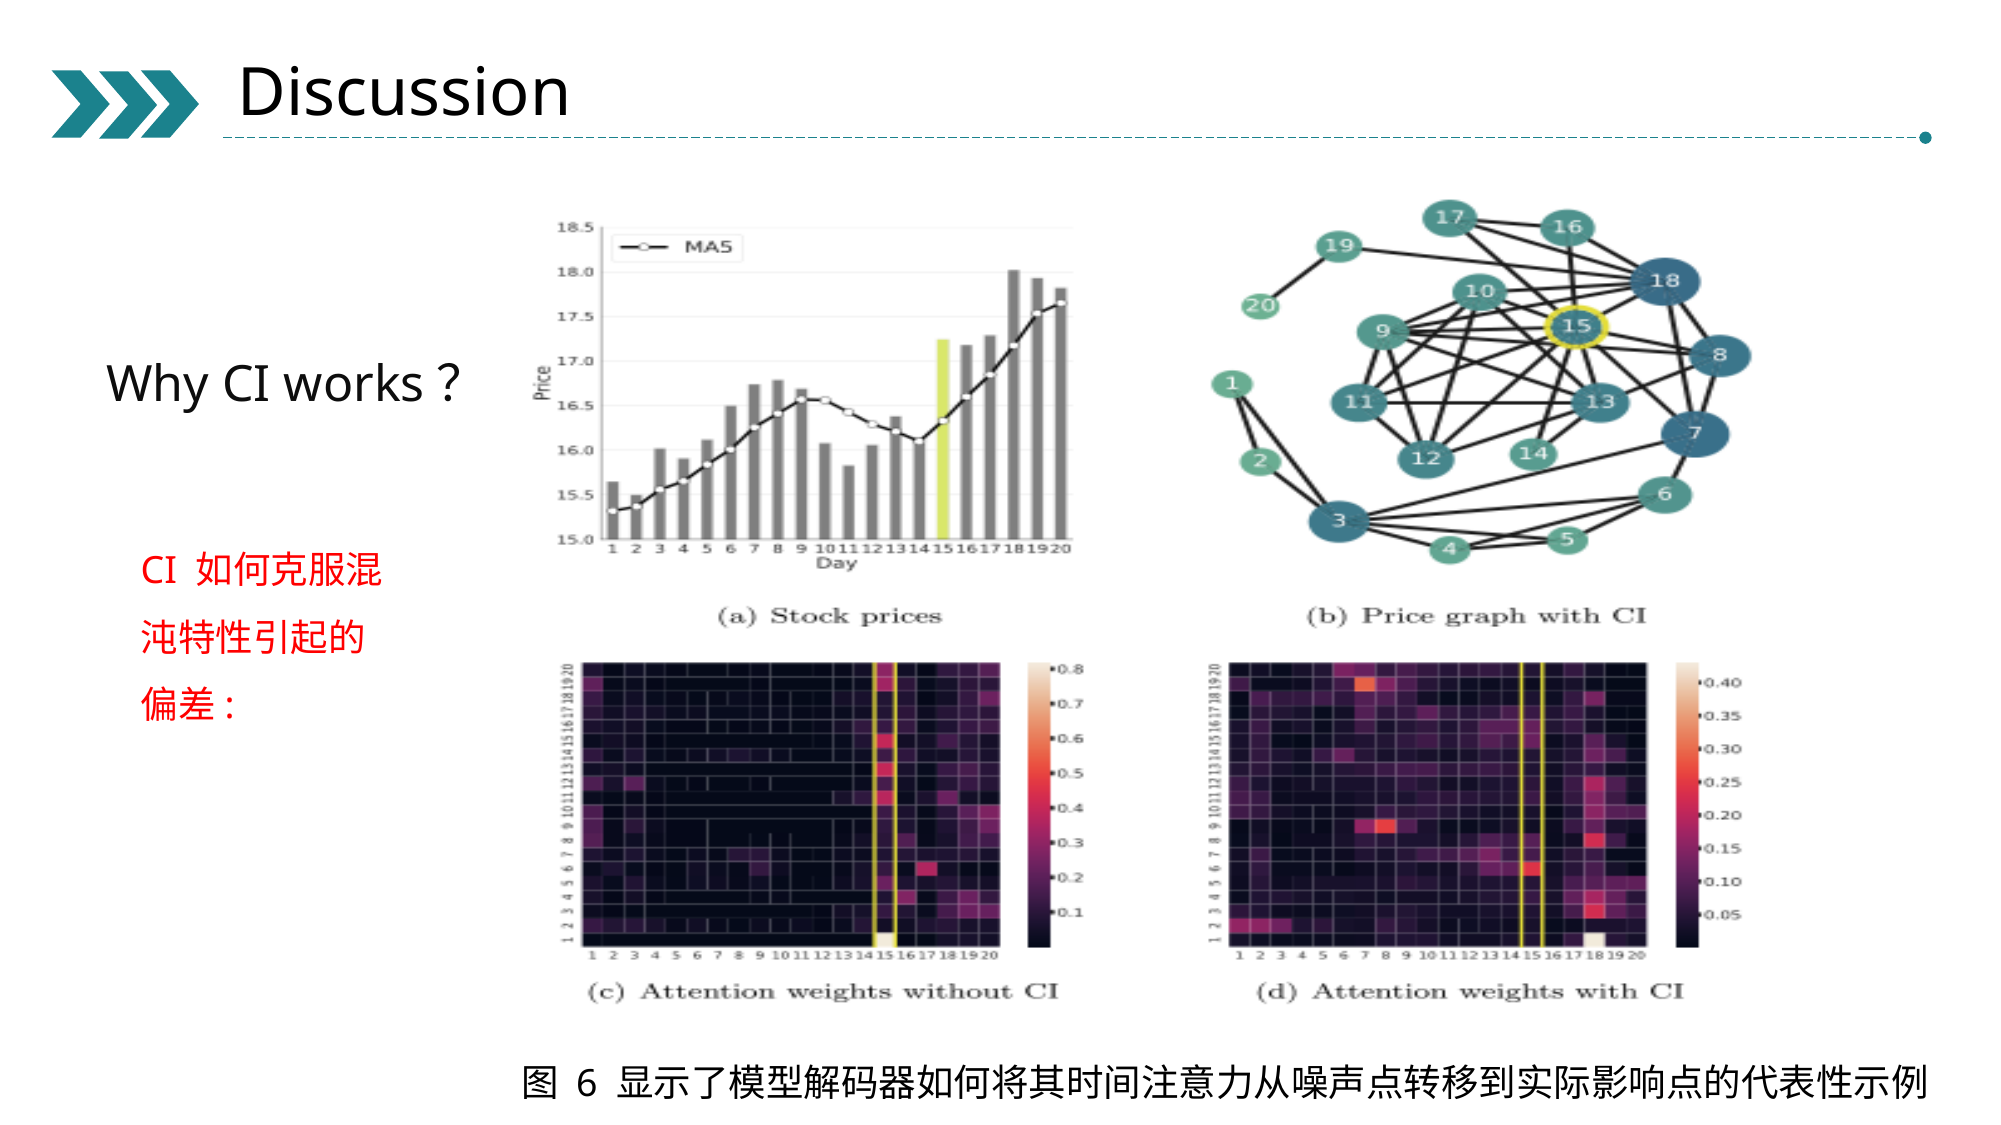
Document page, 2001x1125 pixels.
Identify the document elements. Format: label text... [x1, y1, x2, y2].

text_box [138, 69, 201, 139]
text_box CI 如何克服混沌特性引起的偏差: [125, 516, 418, 734]
text_box [96, 70, 159, 140]
text_box [49, 69, 112, 139]
picture [506, 183, 1805, 1006]
text_box Discussion [223, 41, 587, 137]
text_box Why CI works？ [72, 314, 506, 419]
text_box 图 6 显示了模型解码器如何将其时间注意力从噪声点转移到实际影响点的代表性示例 [506, 1051, 1988, 1111]
